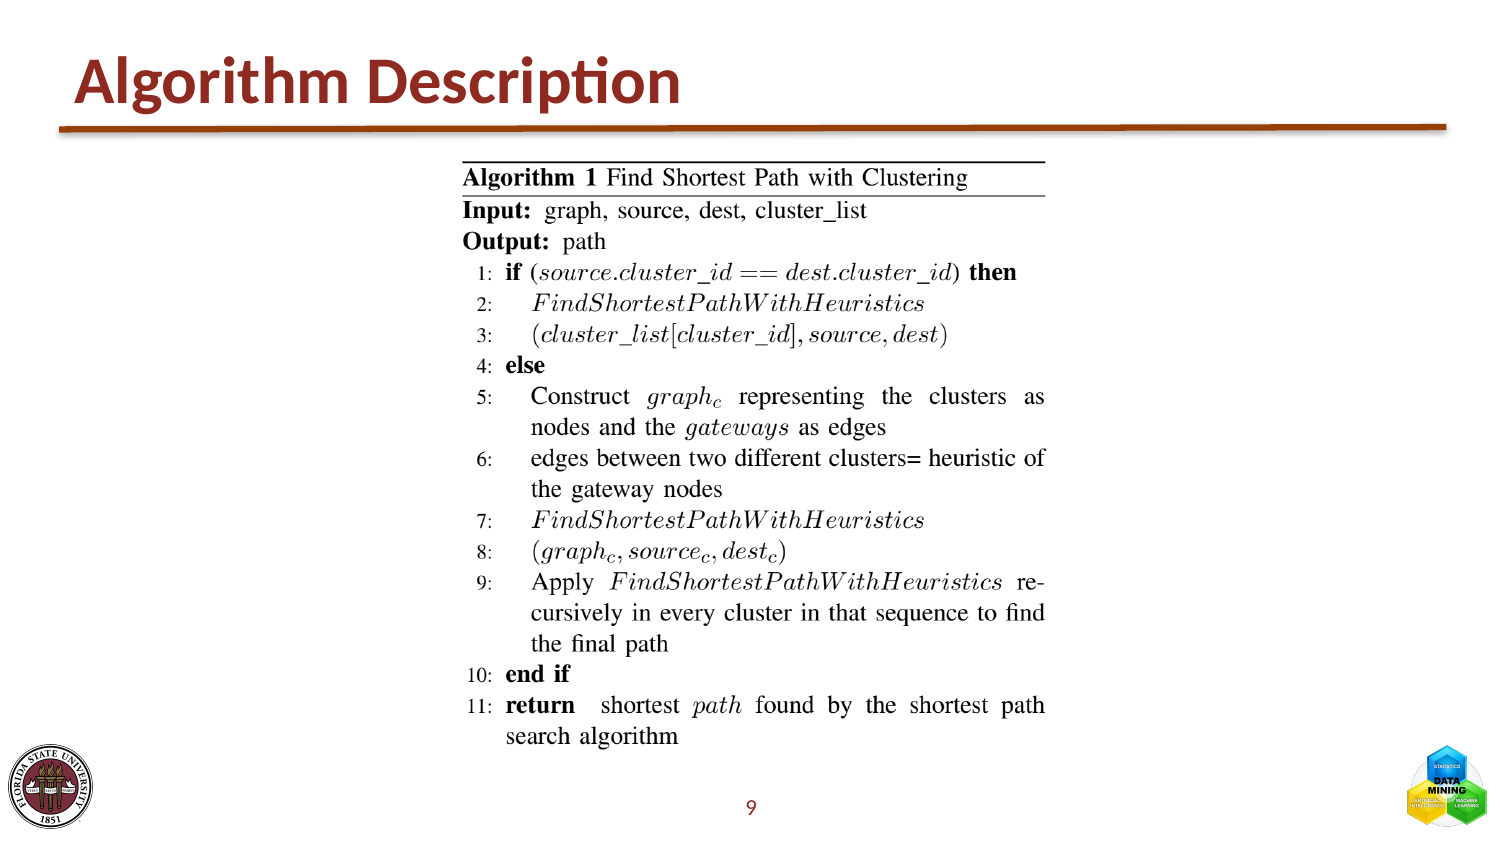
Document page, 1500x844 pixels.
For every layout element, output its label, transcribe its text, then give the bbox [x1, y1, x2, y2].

slide_number 9 [675, 783, 828, 829]
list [450, 159, 1050, 754]
picture [1405, 743, 1489, 829]
title Algorithm Description [59, 22, 1178, 117]
picture [8, 744, 93, 829]
